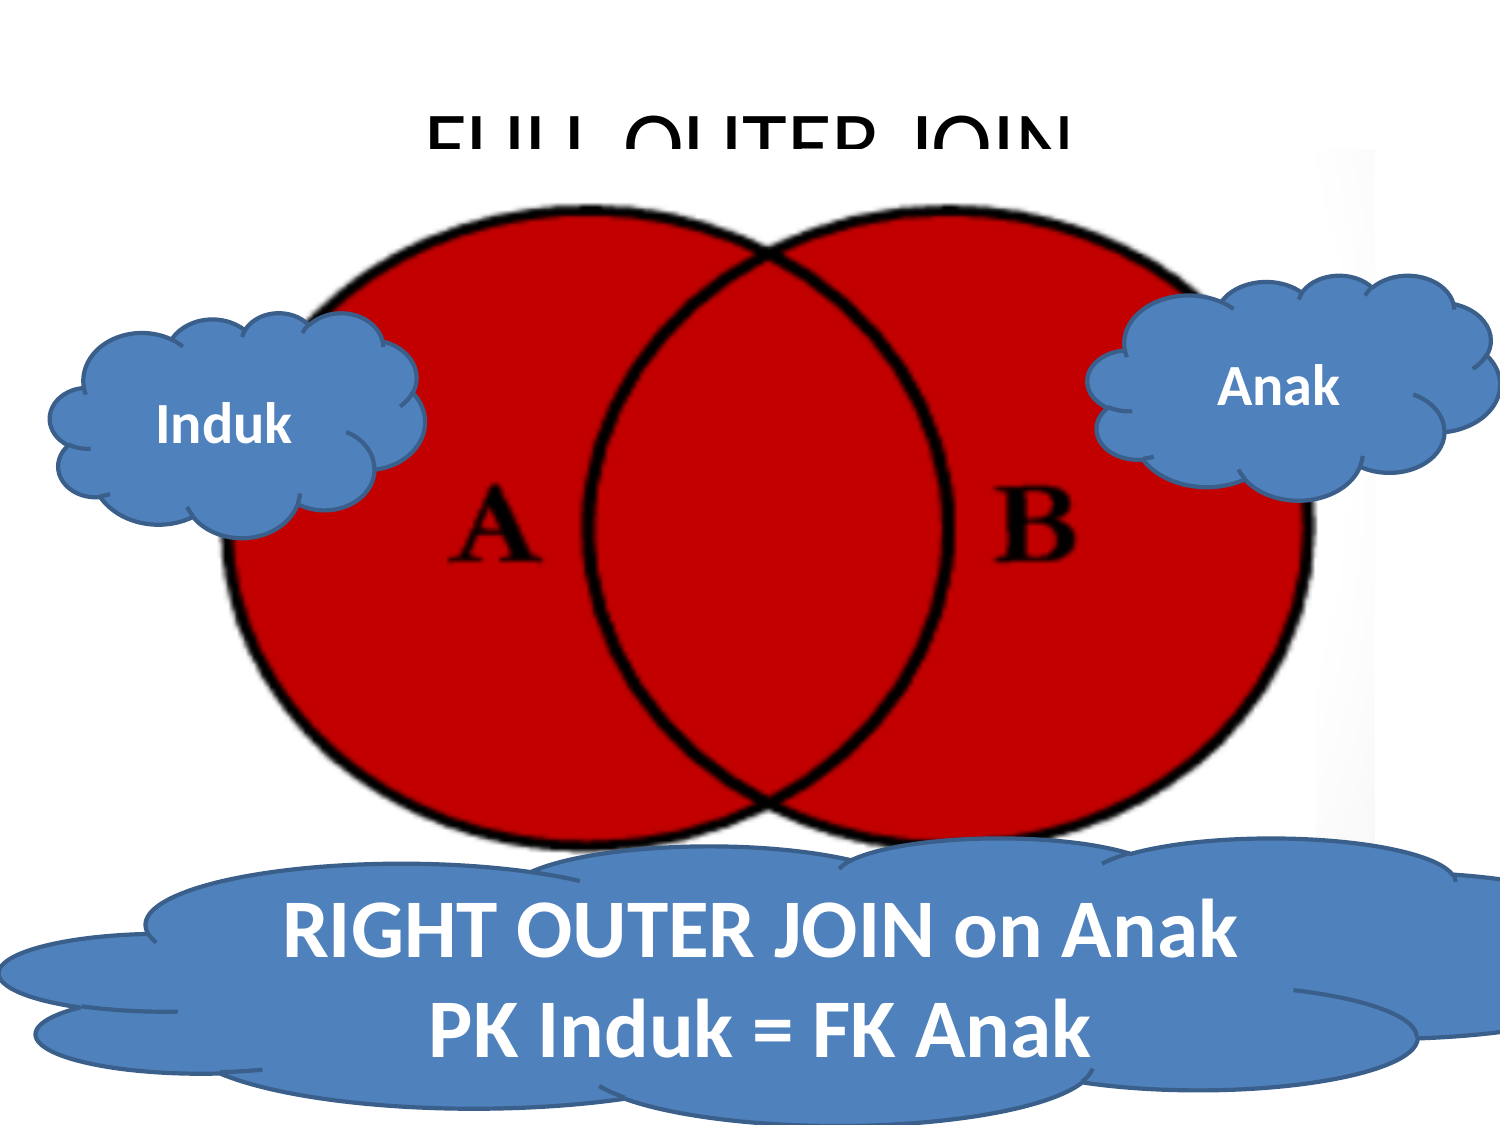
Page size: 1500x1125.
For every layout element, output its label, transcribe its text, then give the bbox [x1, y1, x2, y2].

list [162, 149, 1376, 913]
text_box Anak [1379, 273, 1500, 476]
title FULL OUTER JOIN [75, 45, 1425, 233]
text_box Induk [47, 330, 157, 527]
text_box RIGHT OUTER JOIN on Anak PK Induk = FK Anak [0, 844, 1500, 1125]
